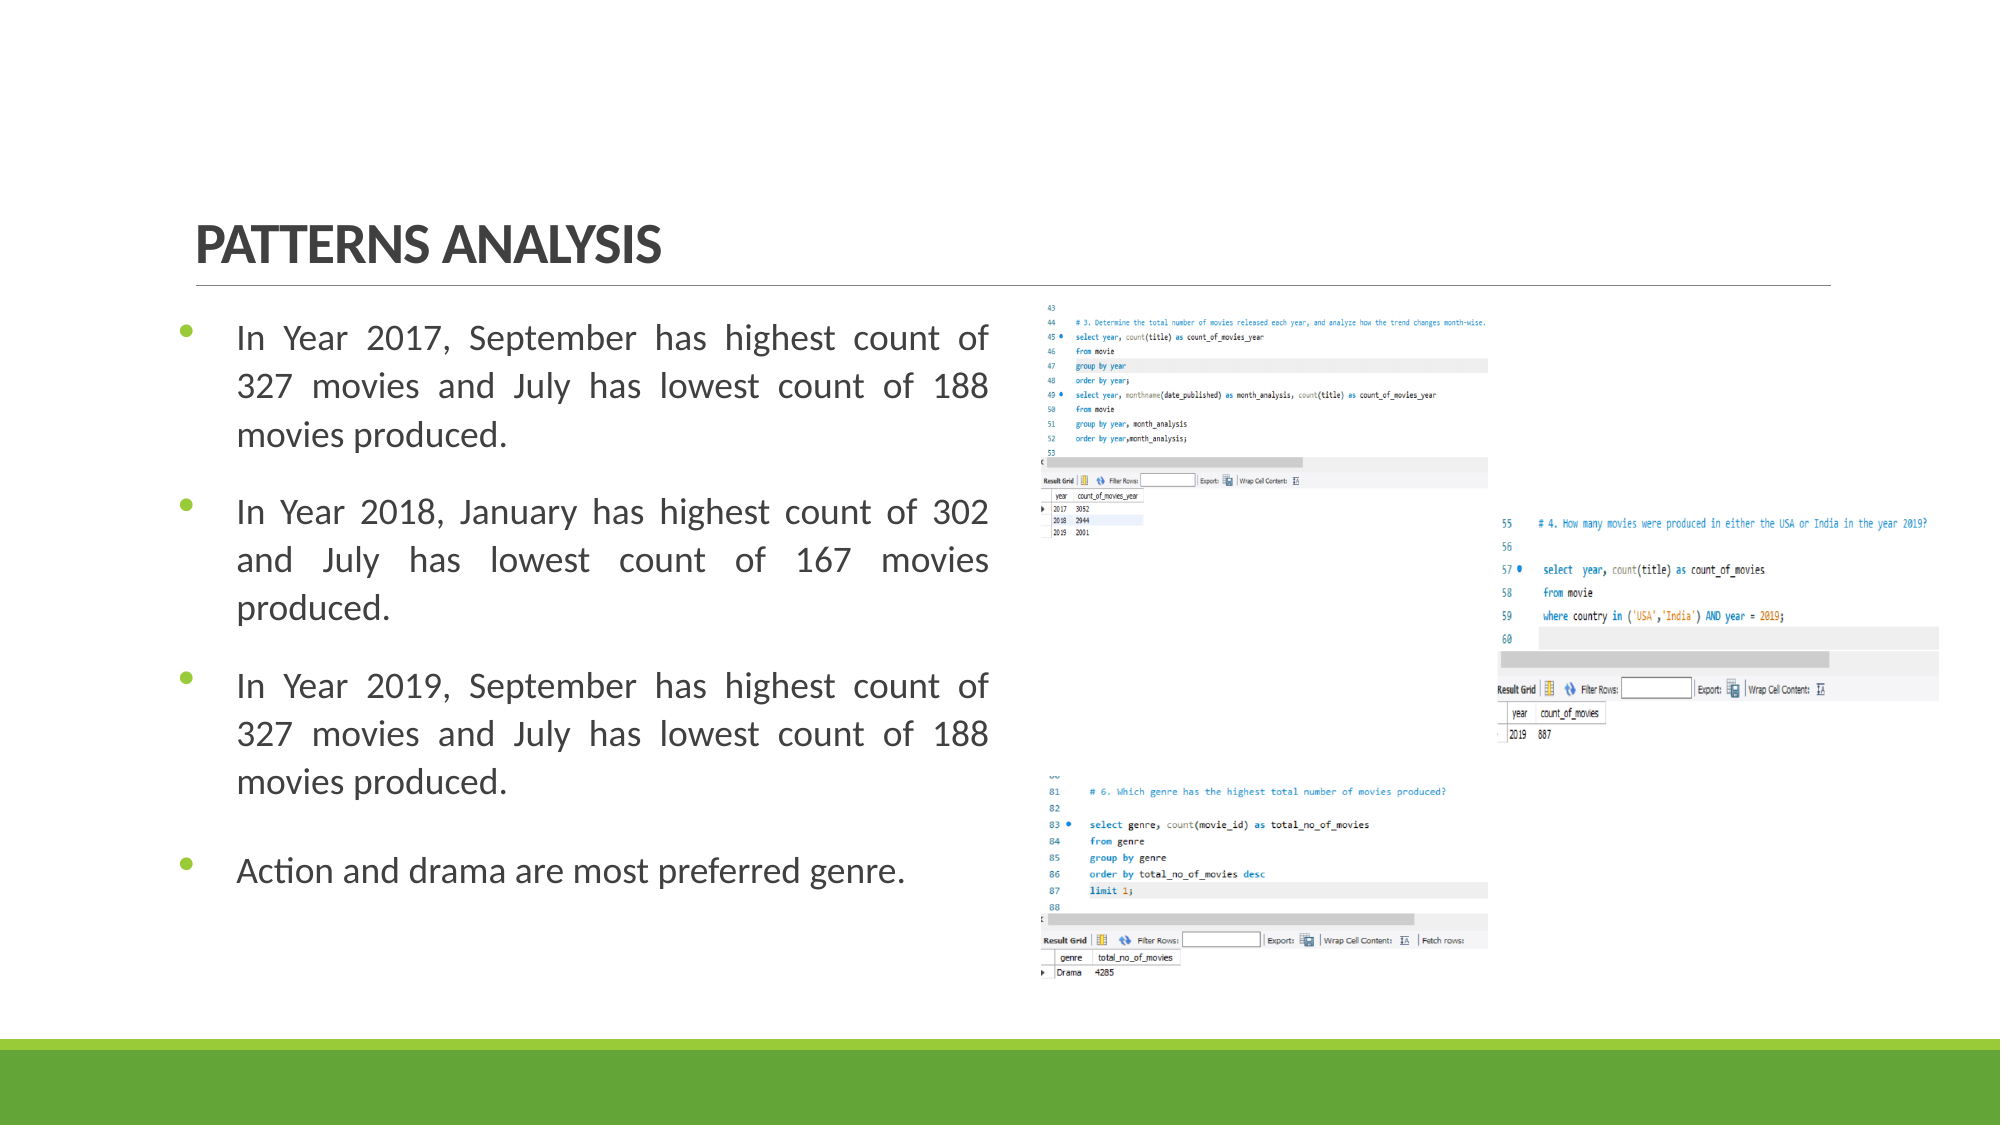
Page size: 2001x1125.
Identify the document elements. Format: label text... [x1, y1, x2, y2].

title PATTERNS ANALYSIS [180, 47, 1830, 284]
picture [1041, 302, 1488, 540]
picture [1041, 776, 1488, 1031]
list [1496, 505, 1940, 760]
list In Year 2017, September has highest count of 327 movies and July has lowest count of 188 movies produced. In Year 2018, January has highest count of 302 and July has lowest count of 167 movies produced. In Year 2019, September has highest count of 327 movies and July has lowest count of 188 movies produced. Action and drama are most preferred genre. [180, 302, 990, 963]
